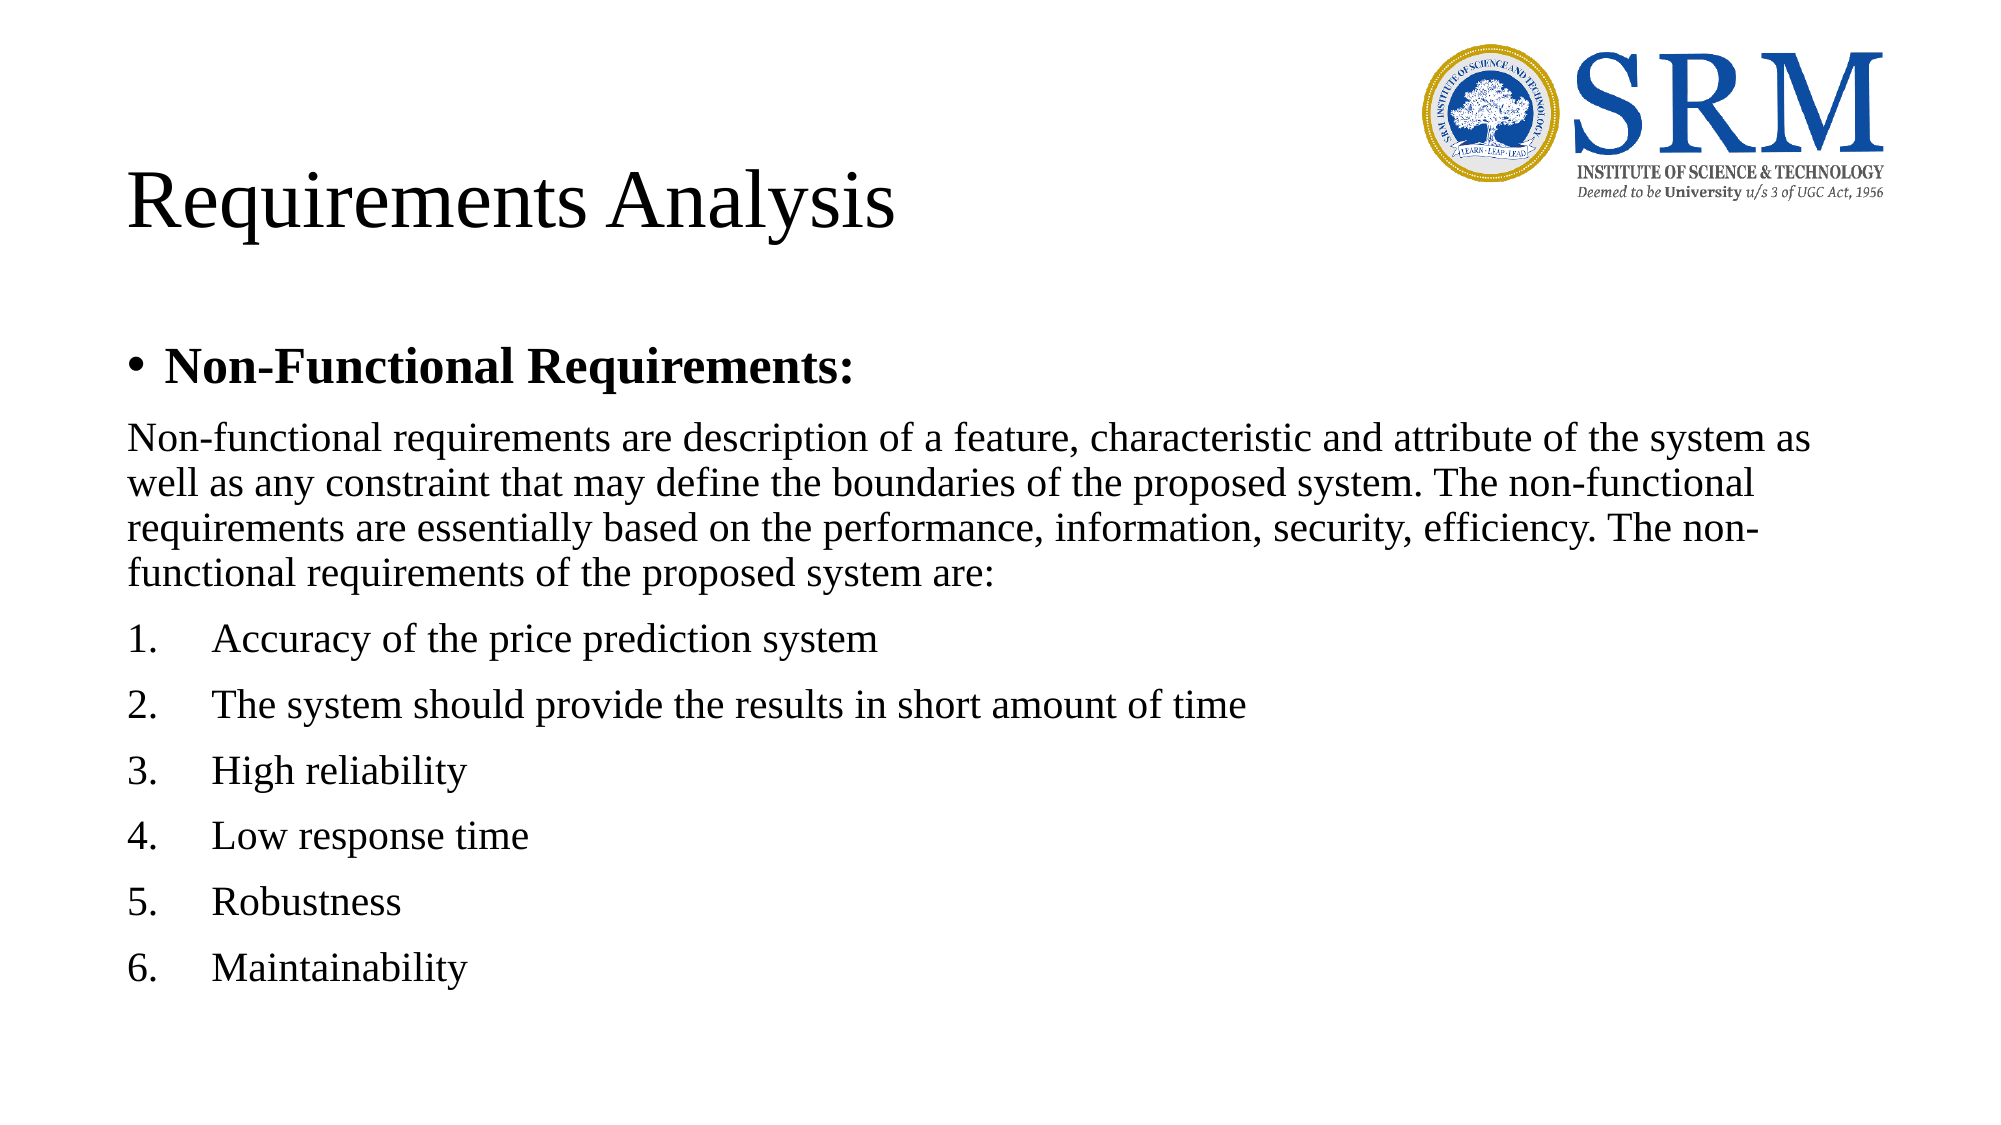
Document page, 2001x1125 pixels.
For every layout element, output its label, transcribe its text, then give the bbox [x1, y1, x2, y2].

text_box Requirements Analysis [111, 138, 1837, 262]
list Non-Functional Requirements: Non-functional requirements are description of a feature, characteristic and attribute of the system as well as any constraint that may define the boundaries of the proposed system. The non-functional requirements are essentially based on the performance, information, security, efficiency. The non-functional requirements of the proposed system are: Accuracy of the price prediction system The system should provide the results in short amount of time High reliability Low response time Robustness Maintainability [112, 331, 1837, 1020]
picture [1422, 44, 1884, 201]
